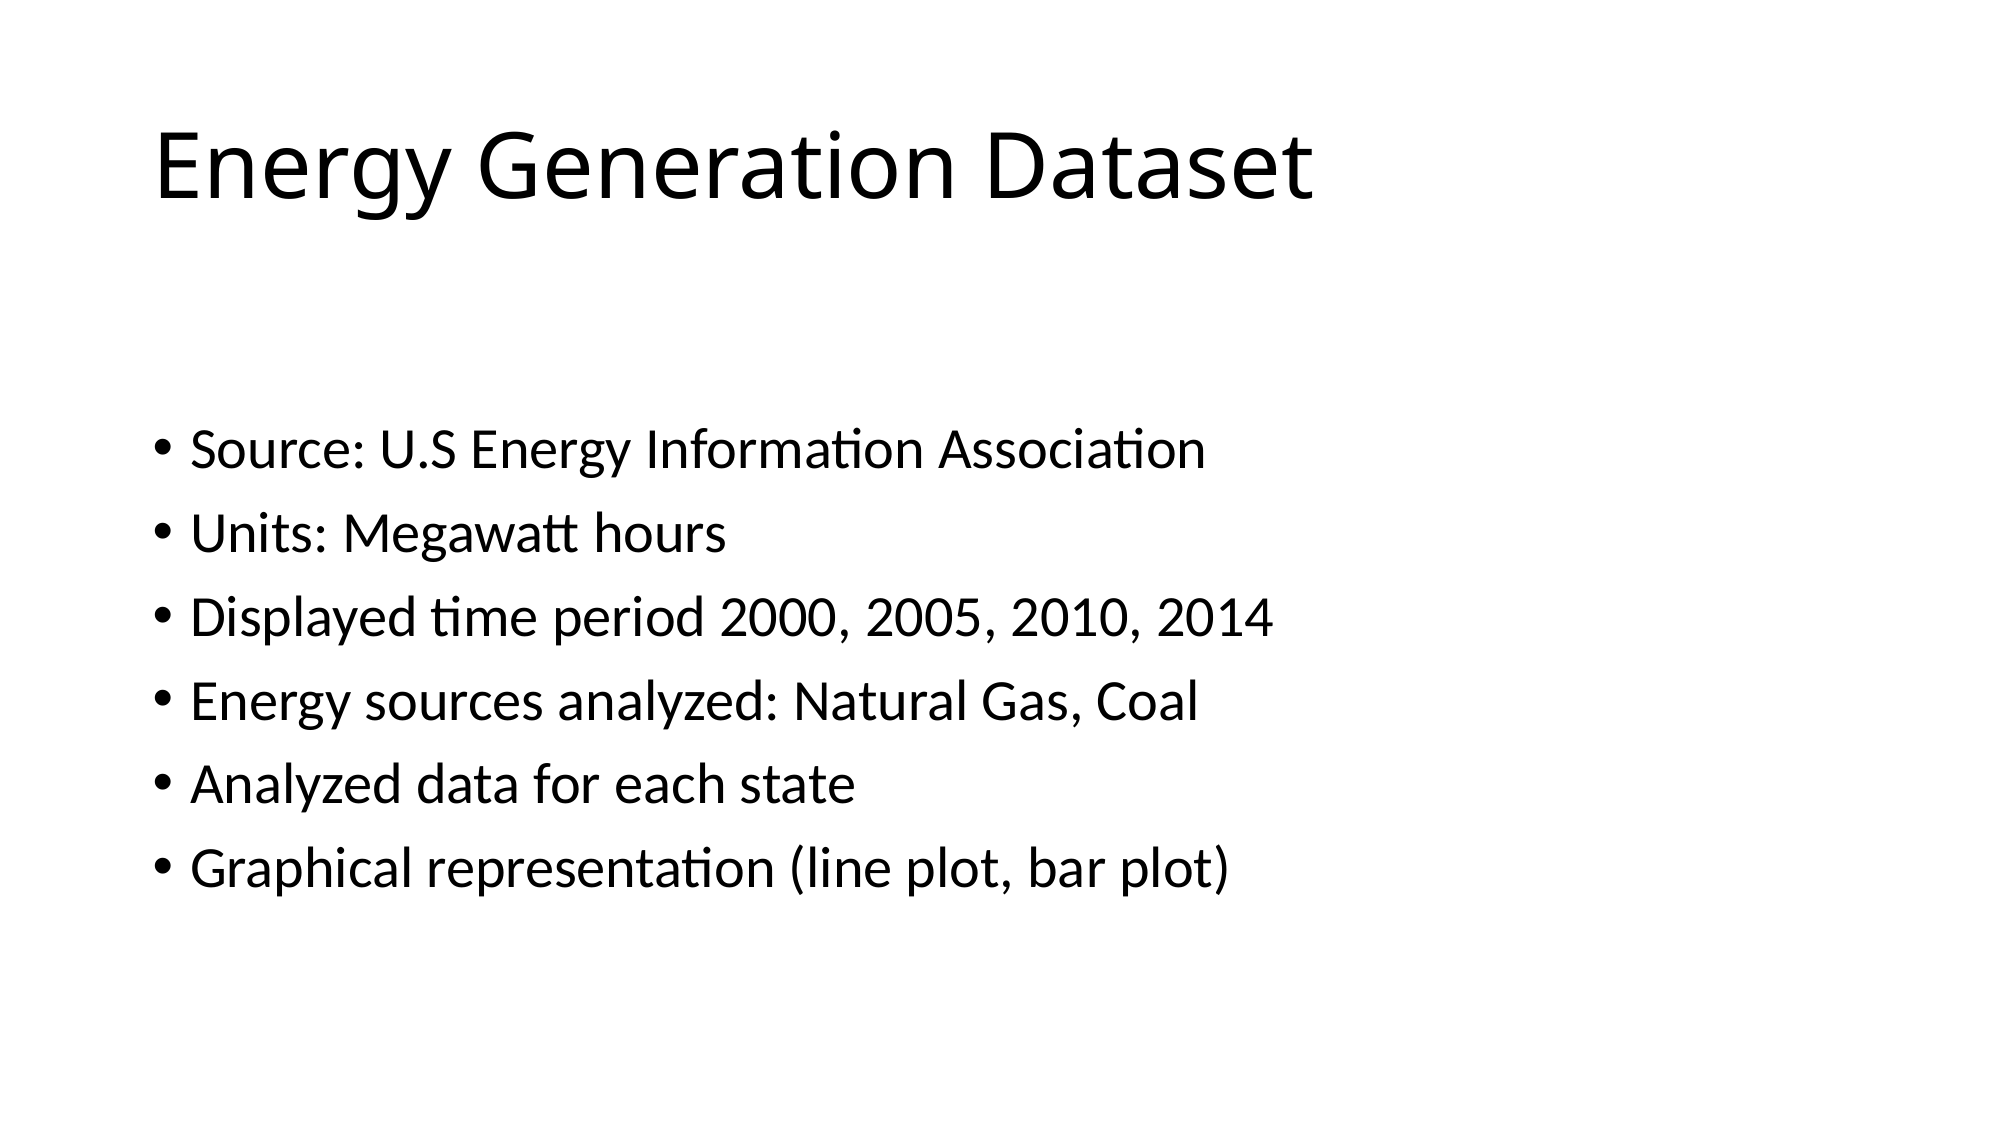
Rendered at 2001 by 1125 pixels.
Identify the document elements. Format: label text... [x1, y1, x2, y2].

title Energy Generation Dataset [137, 59, 1863, 278]
list Source: U.S Energy Information Association Units: Megawatt hours Displayed time period 2000, 2005, 2010, 2014 Energy sources analyzed: Natural Gas, Coal Analyzed data for each state Graphical representation (line plot, bar plot) [137, 410, 1863, 1016]
